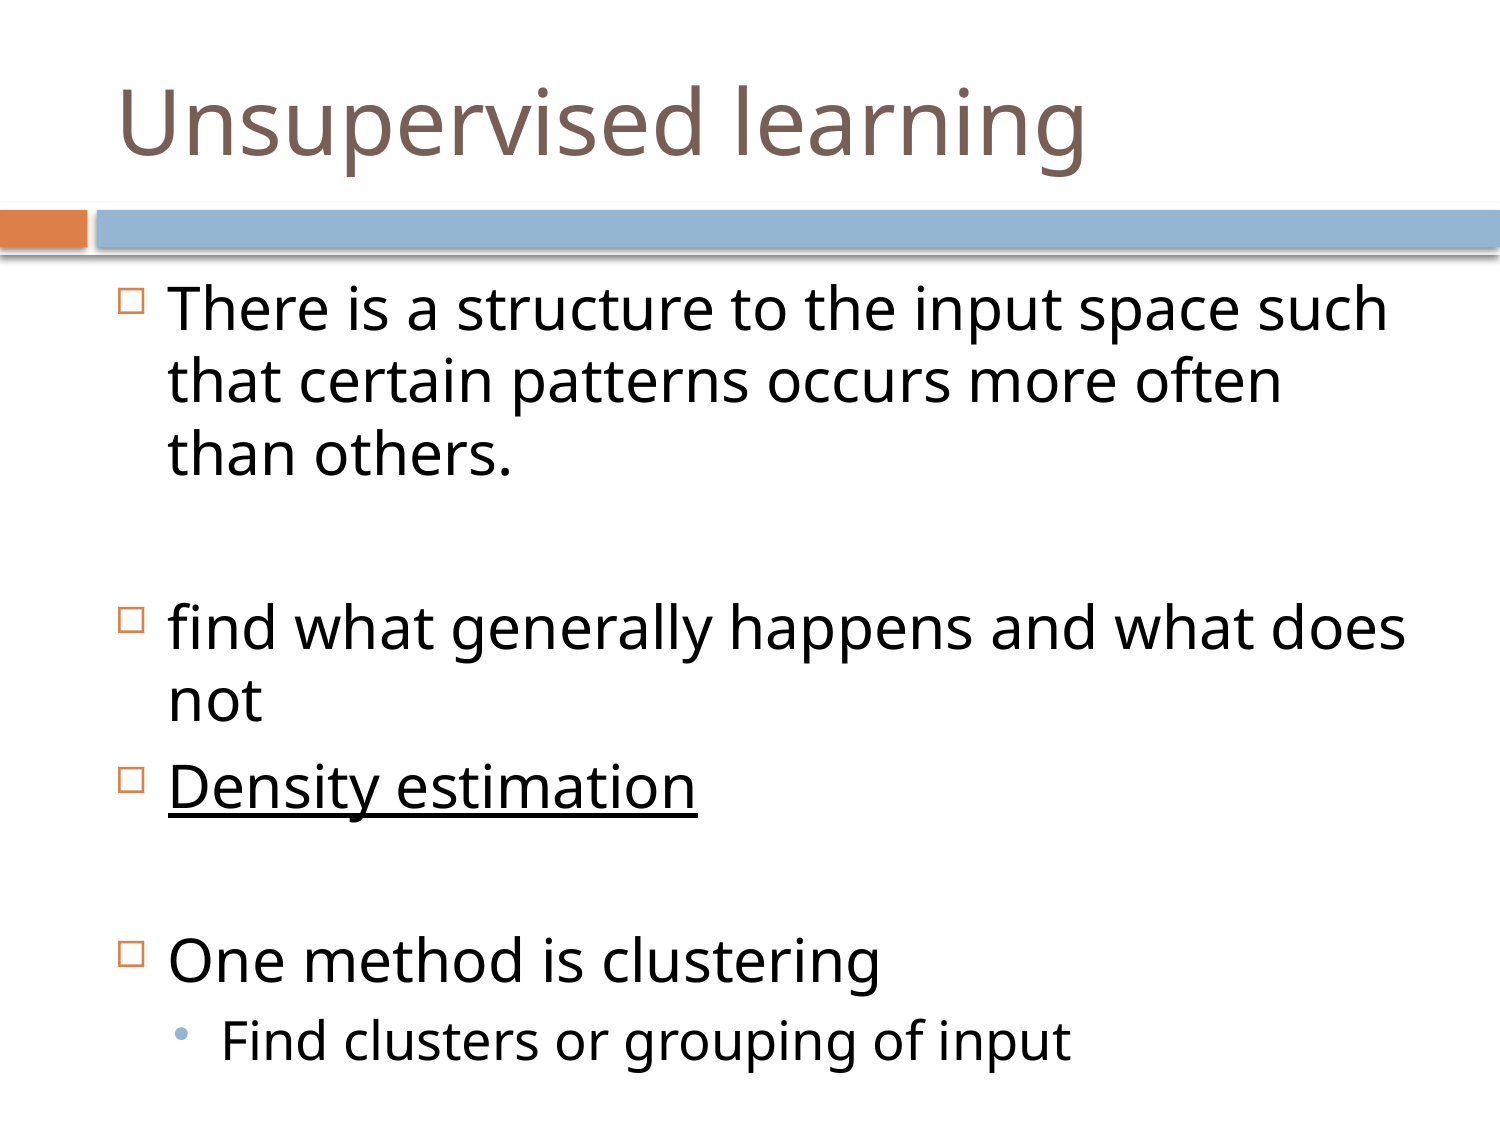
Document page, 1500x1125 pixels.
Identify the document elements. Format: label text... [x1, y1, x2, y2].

title Unsupervised learning [100, 37, 1438, 200]
list There is a structure to the input space such that certain patterns occurs more often than others. find what generally happens and what does not Density estimation One method is clustering Find clusters or grouping of input [100, 262, 1438, 1000]
